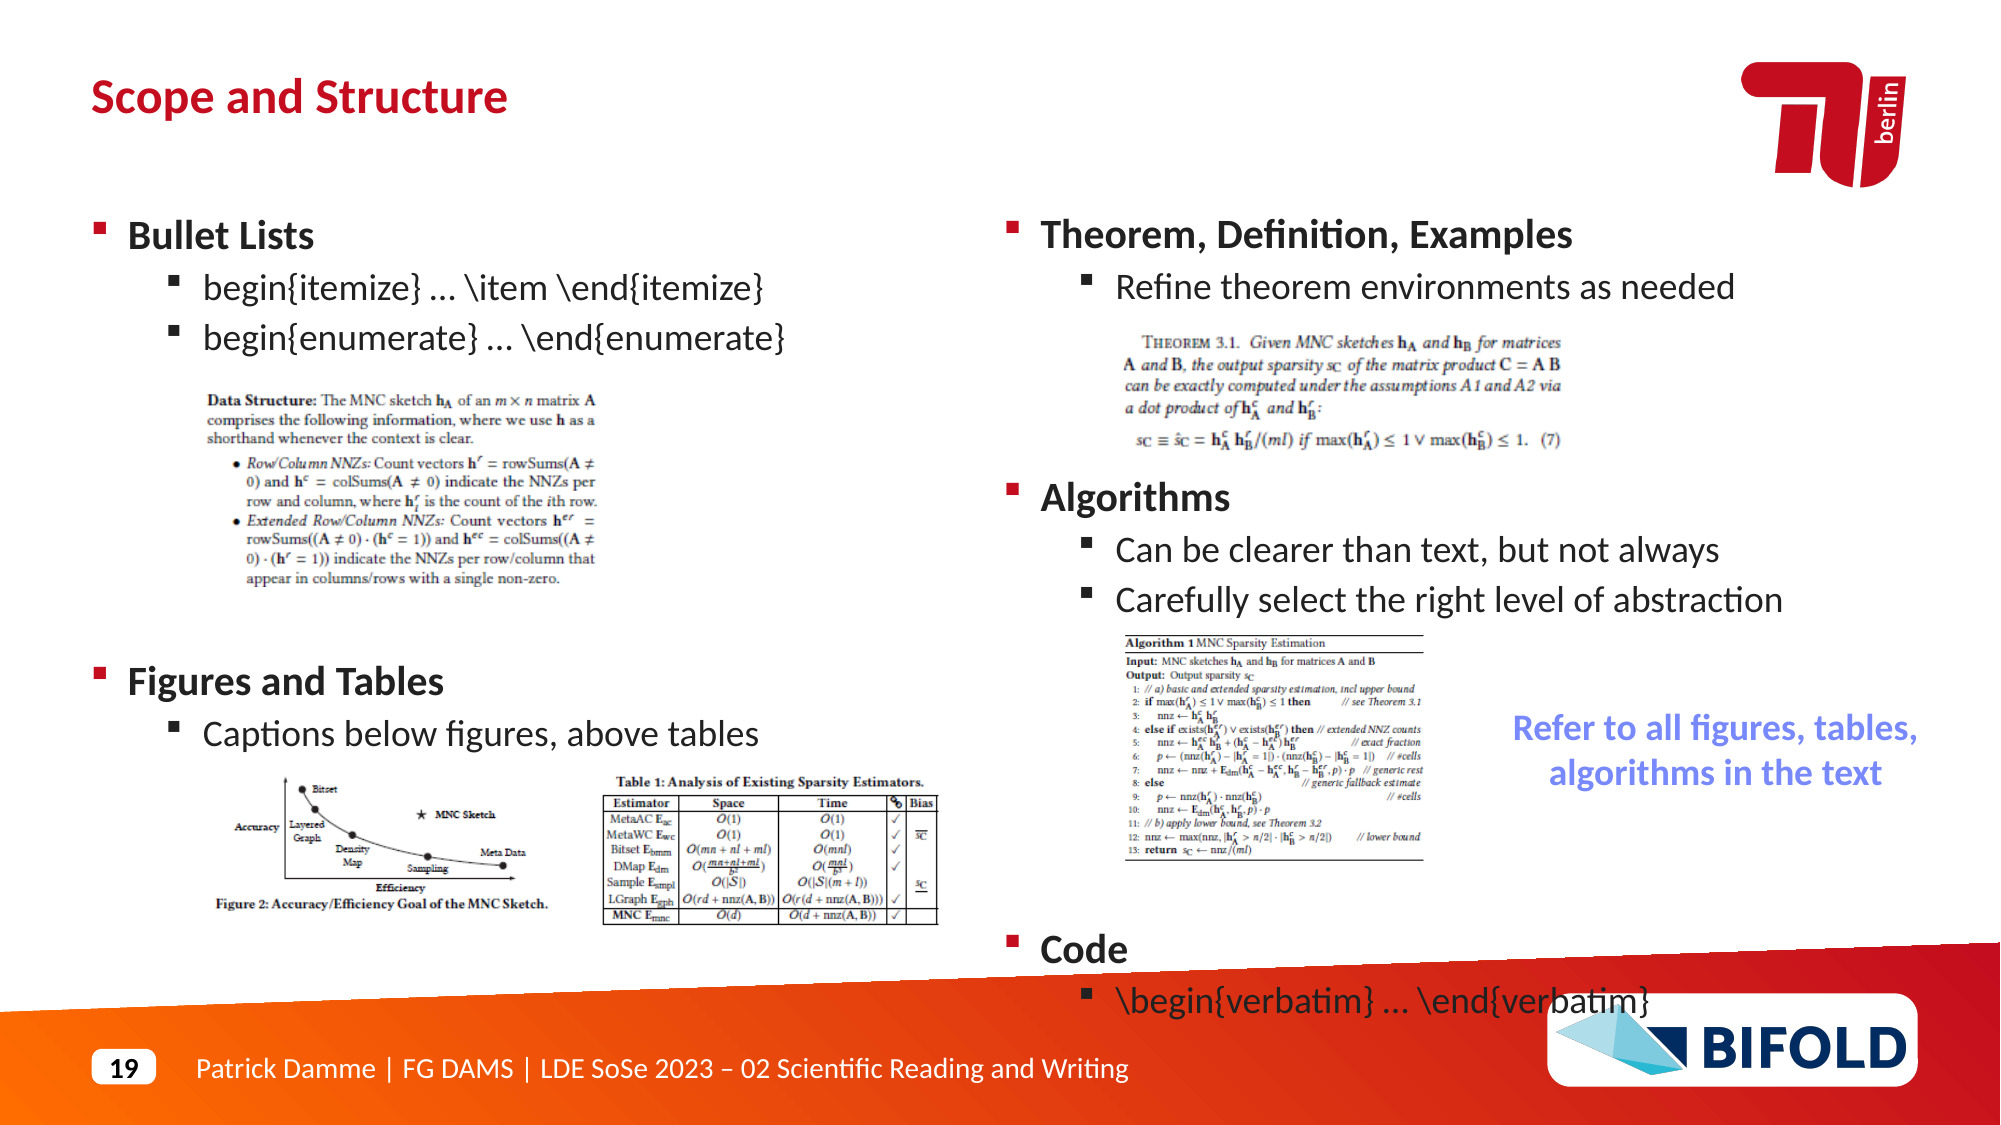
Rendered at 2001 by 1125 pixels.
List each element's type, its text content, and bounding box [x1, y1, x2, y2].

list Theorem, Definition, Examples Refine theorem environments as needed Algorithms Can be clearer than text, but not always Carefully select the right level of abstraction Code \begin{verbatim} … \end{verbatim} [1003, 207, 1913, 947]
text_box Refer to all figures, tables, algorithms in the text [1498, 695, 1934, 801]
picture [205, 393, 599, 587]
list Bullet Lists begin{itemize} … \item \end{itemize} begin{enumerate} … \end{enumerate} Figures and Tables Captions below figures, above tables [90, 208, 1000, 948]
picture [1123, 633, 1429, 864]
picture [598, 772, 940, 929]
picture [1741, 62, 1906, 188]
picture [205, 772, 556, 915]
picture [1556, 1004, 1906, 1075]
picture [1123, 334, 1571, 454]
list Scope and Structure [91, 65, 1455, 183]
